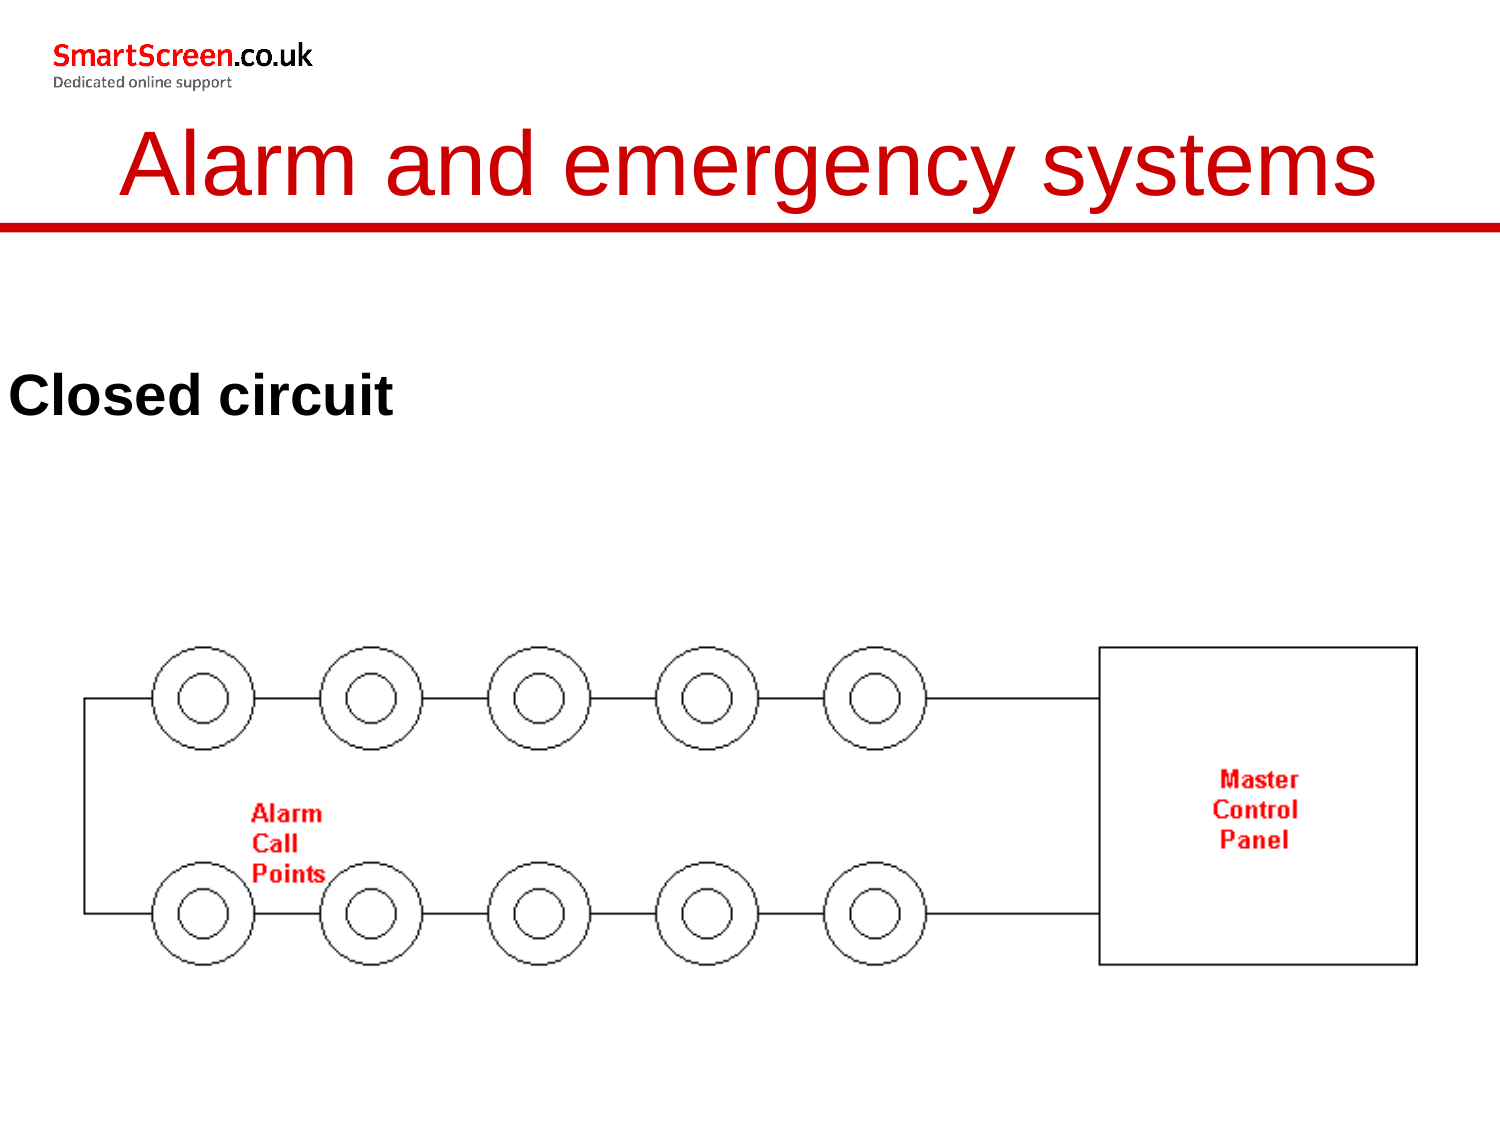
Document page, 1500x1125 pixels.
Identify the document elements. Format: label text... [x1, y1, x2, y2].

text_box Alarm and emergency systems [0, 228, 1500, 239]
text_box Closed circuit [0, 350, 1494, 435]
picture [81, 645, 1418, 968]
picture [53, 42, 313, 78]
text_box Alarm and emergency systems [0, 78, 1500, 227]
